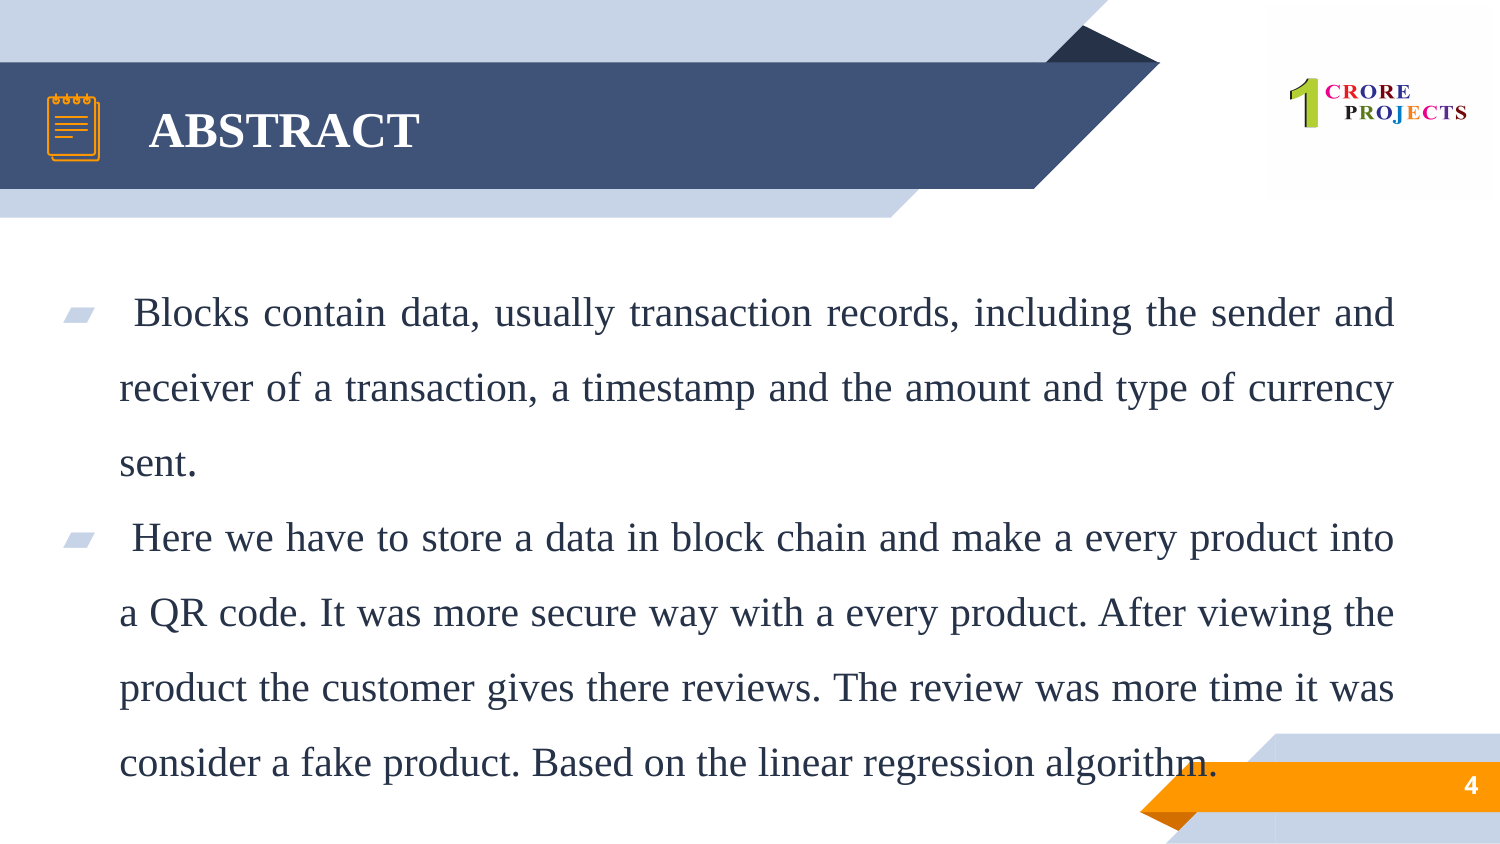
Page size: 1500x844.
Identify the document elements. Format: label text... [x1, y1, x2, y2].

slide_number 4 [1412, 760, 1494, 813]
title ABSTRACT [133, 64, 997, 190]
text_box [47, 93, 100, 161]
picture [1267, 4, 1492, 201]
list Blocks contain data, usually transaction records, including the sender and receiver of a transaction, a timestamp and the amount and type of currency sent. Here we have to store a data in block chain and make a every product into a QR code. It was more secure way with a every product. After viewing the product the customer gives there reviews. The review was more time it was consider a fake product. Based on the linear regression algorithm. [48, 244, 1412, 844]
